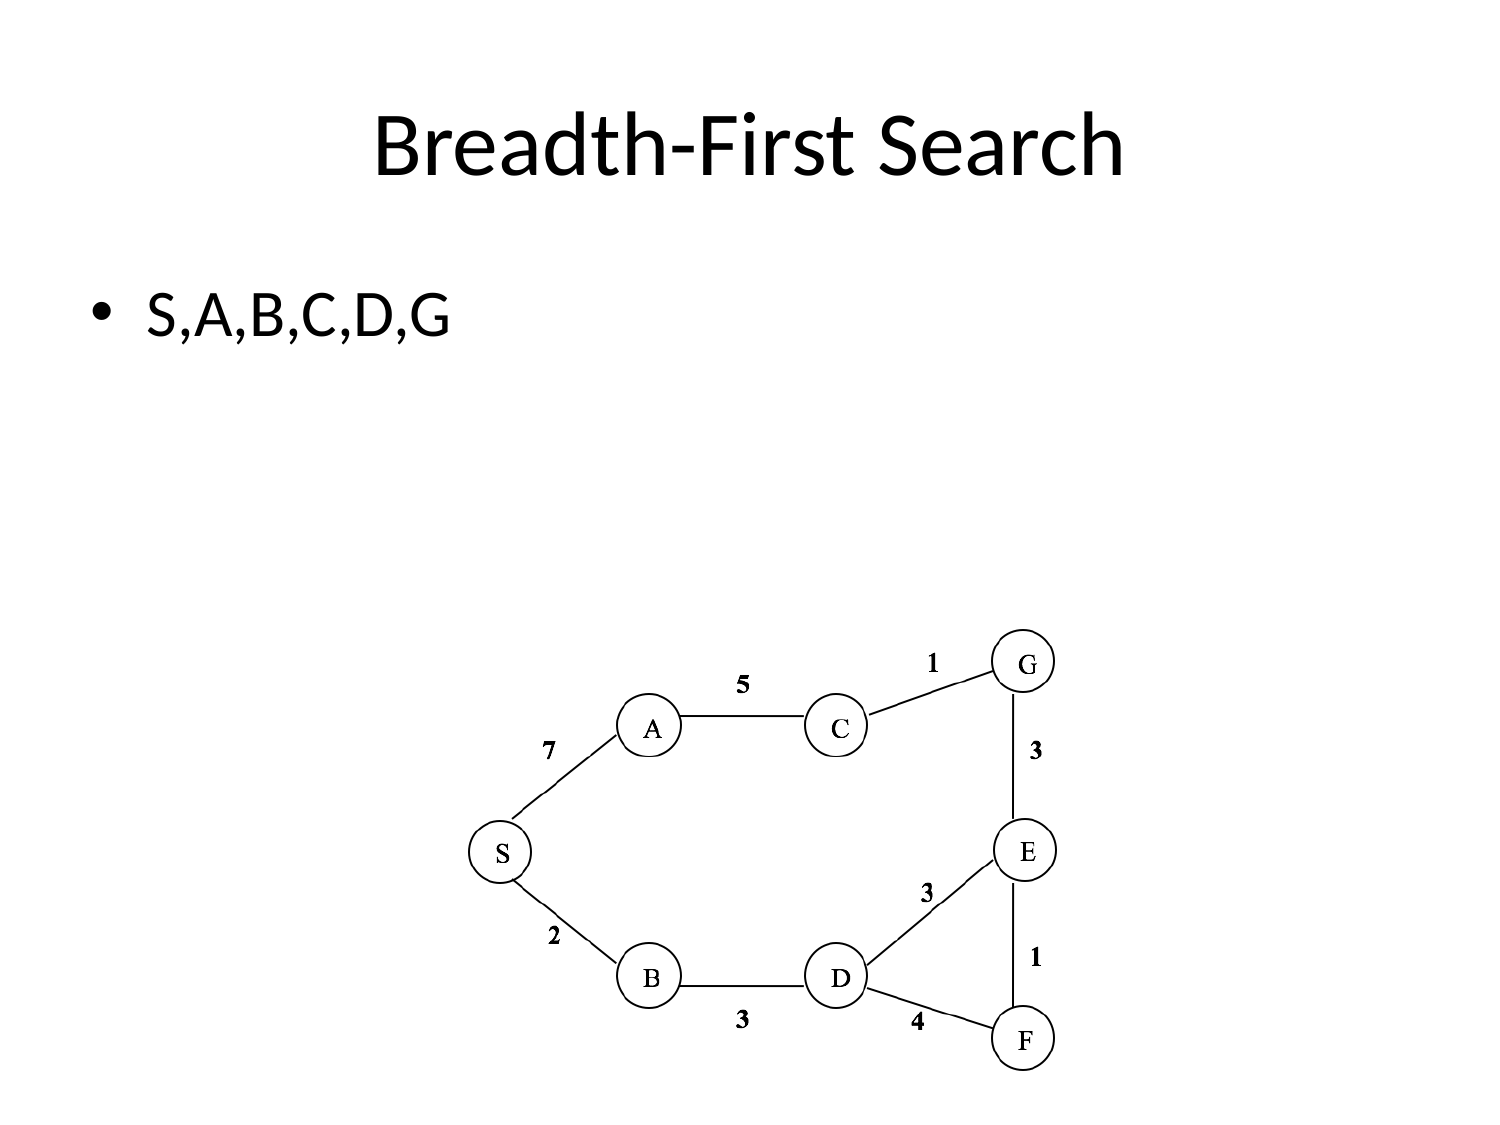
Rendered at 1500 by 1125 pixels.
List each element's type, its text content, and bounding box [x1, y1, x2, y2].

picture [454, 609, 1068, 1088]
list S,A,B,C,D,G [75, 262, 1425, 1005]
title Breadth-First Search [75, 45, 1425, 233]
